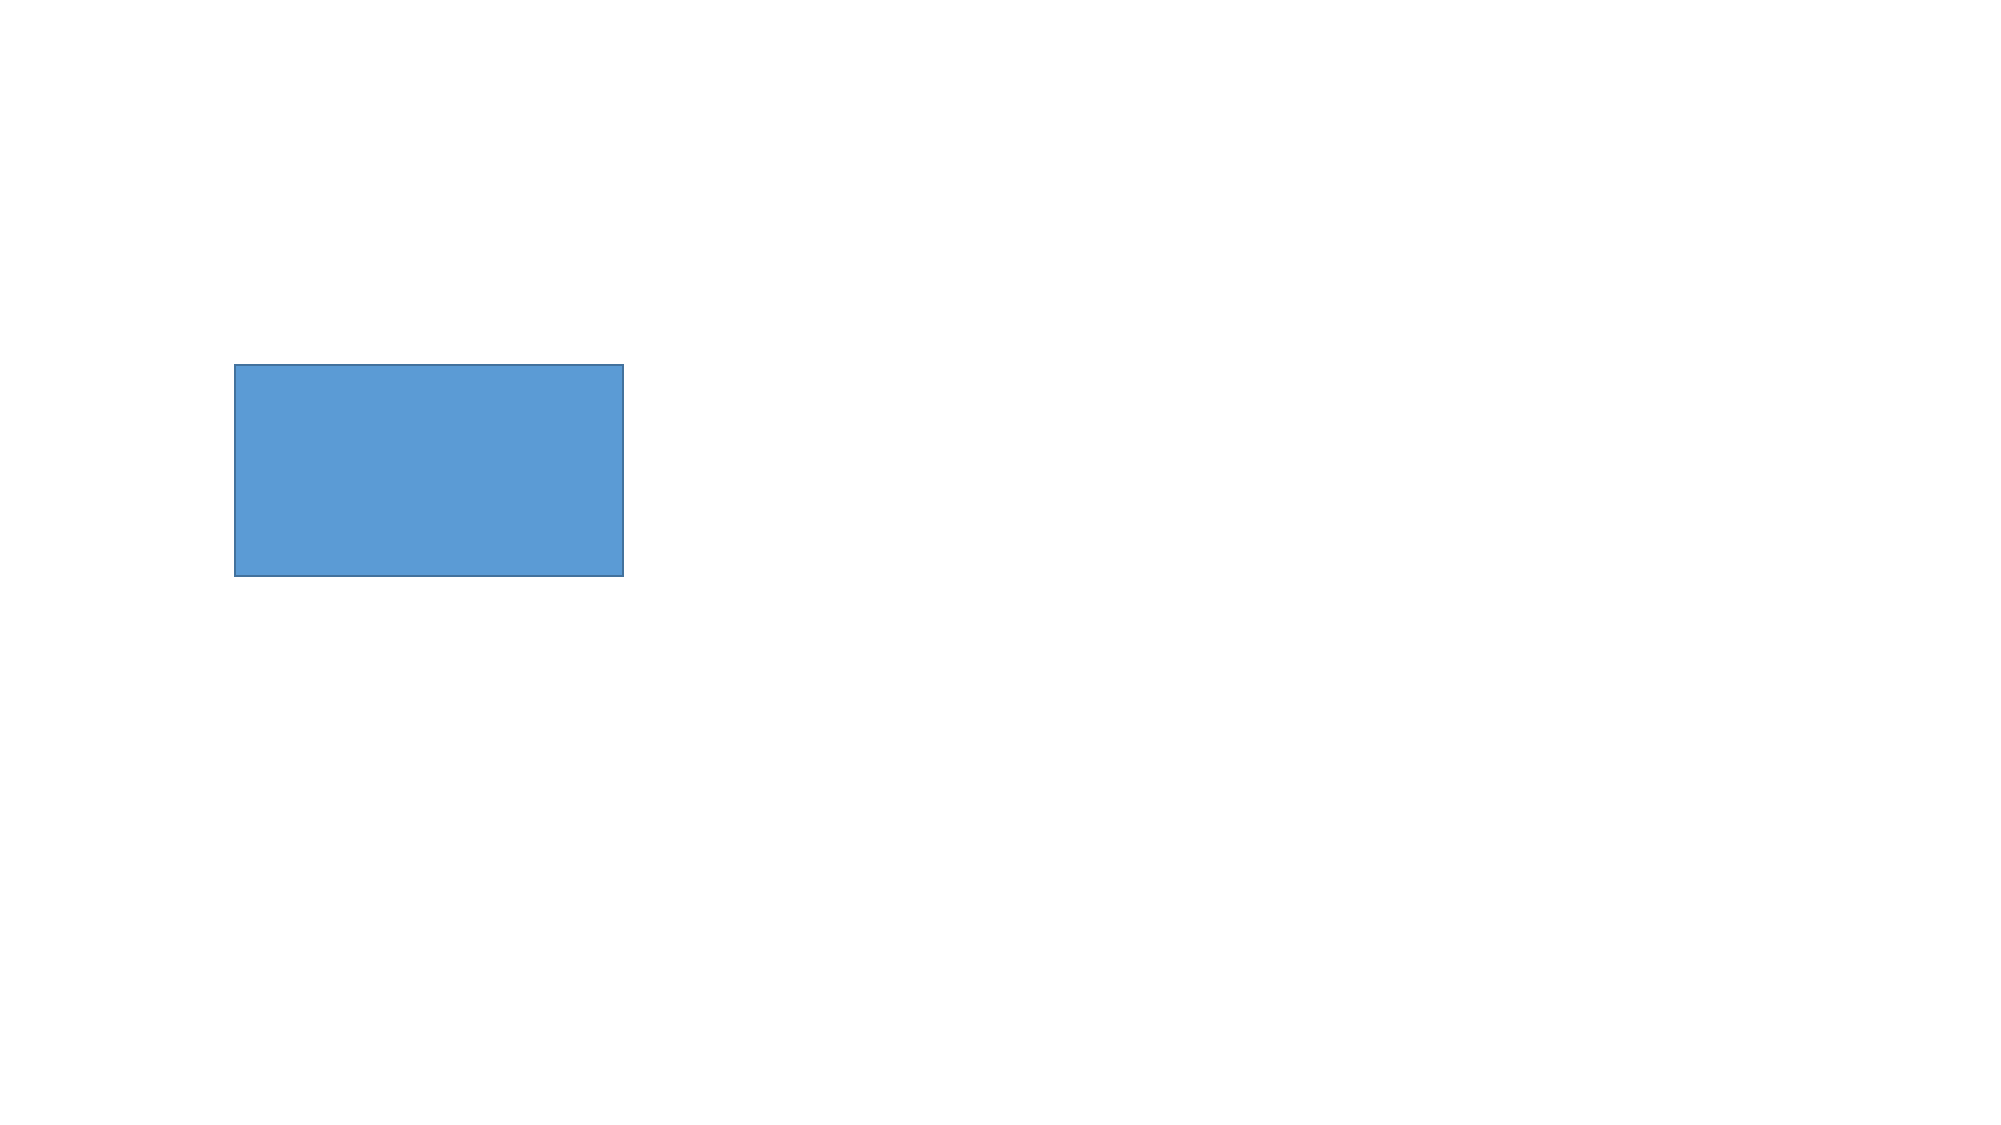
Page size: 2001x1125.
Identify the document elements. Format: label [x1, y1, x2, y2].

text_box [234, 364, 624, 577]
